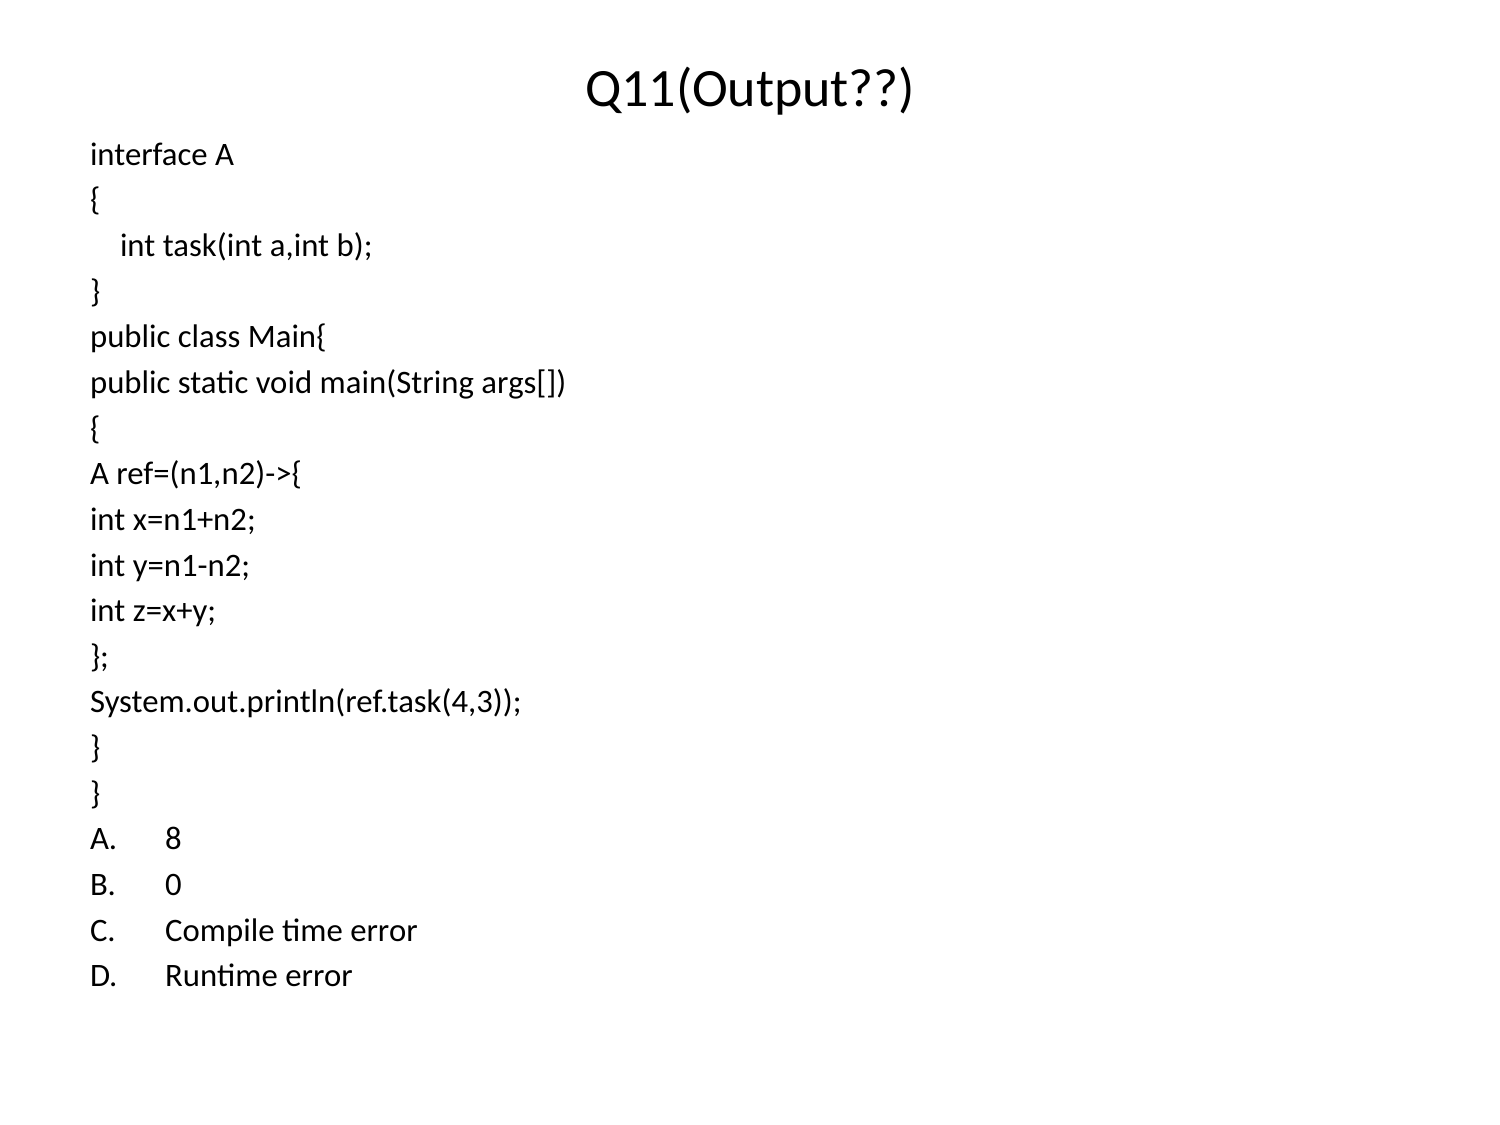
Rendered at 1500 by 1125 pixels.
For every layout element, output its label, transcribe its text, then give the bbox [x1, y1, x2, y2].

list interface A { int task(int a,int b); } public class Main{ public static void main(String args[]) { A ref=(n1,n2)->{ int x=n1+n2; int y=n1-n2; int z=x+y; }; System.out.println(ref.task(4,3)); } } 8 0 Compile time error Runtime error [75, 125, 1425, 1005]
title Q11(Output??) [75, 45, 1425, 125]
